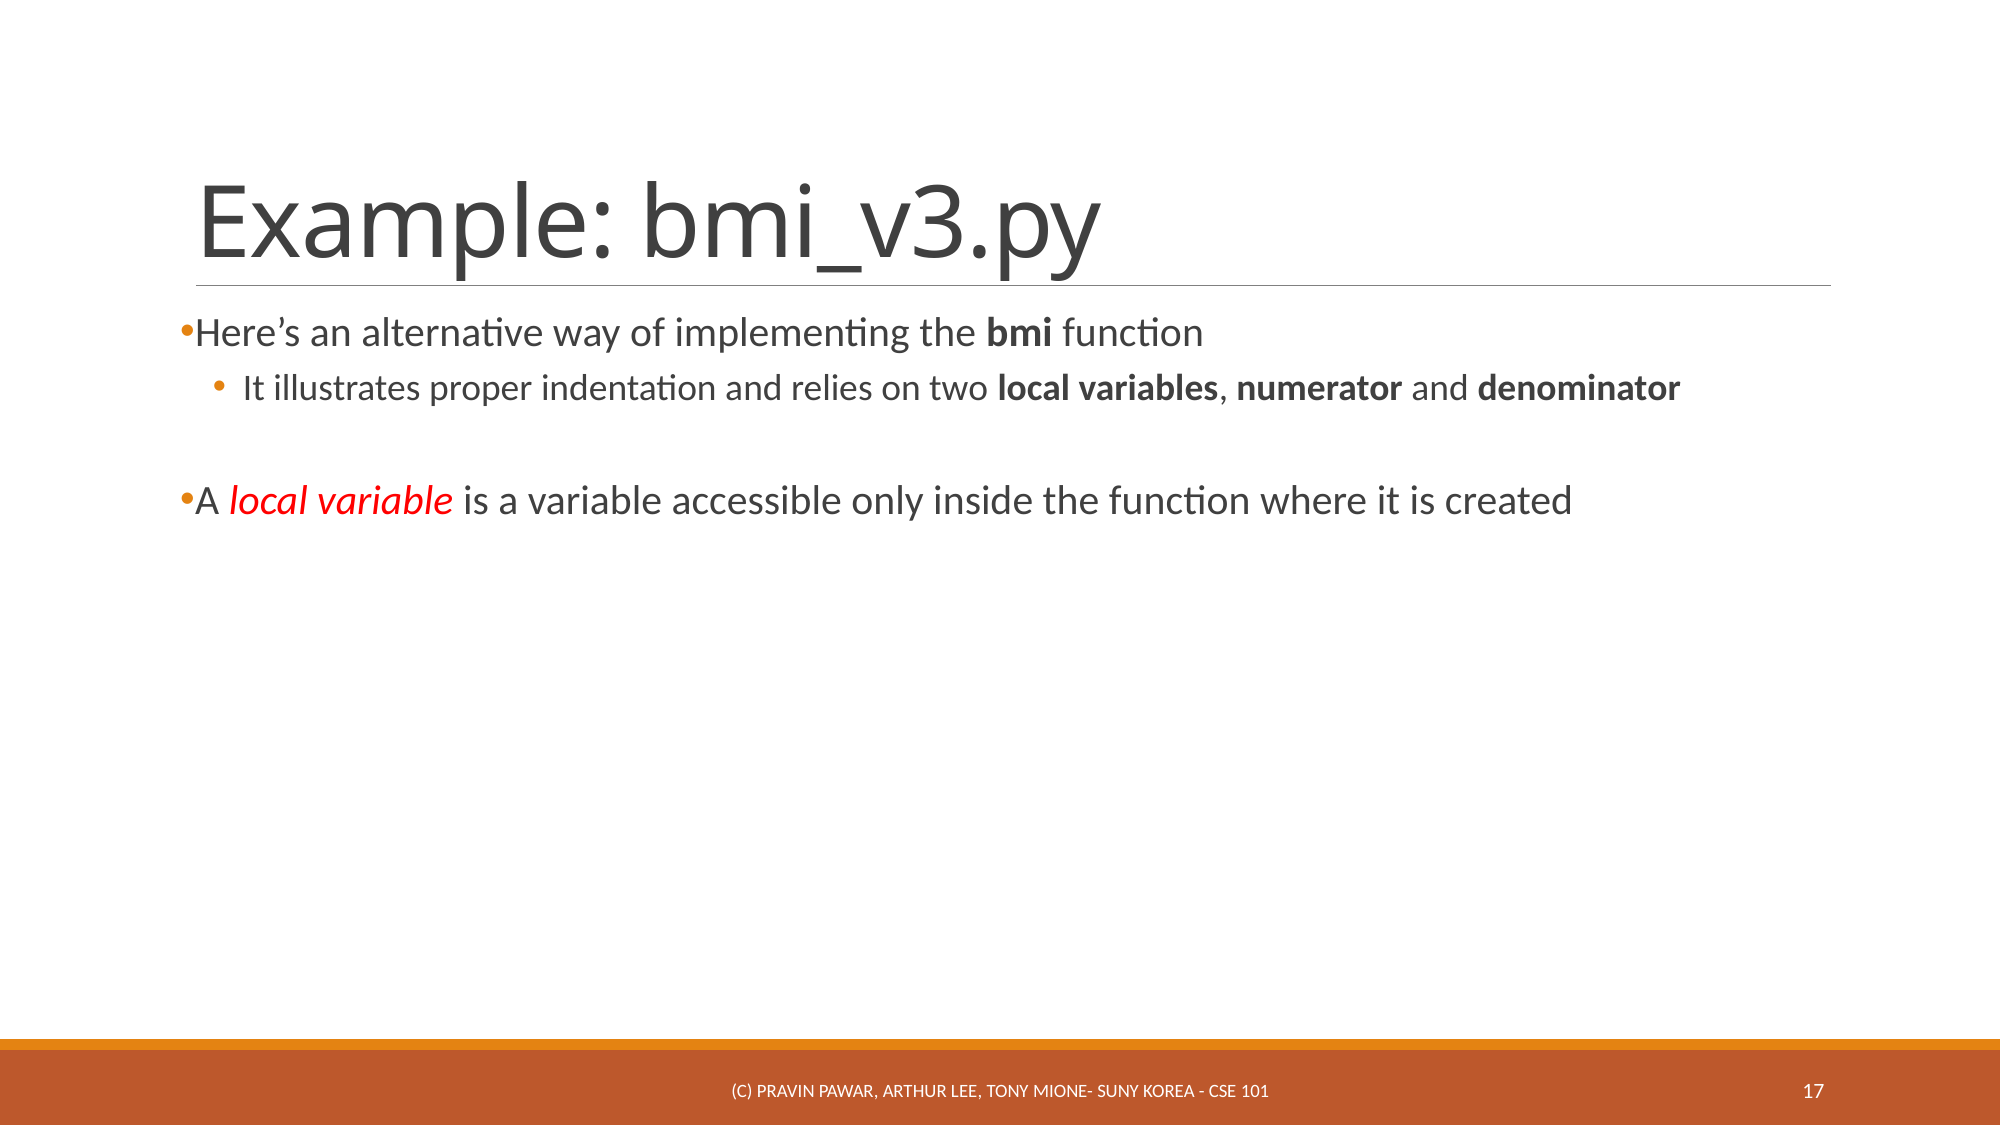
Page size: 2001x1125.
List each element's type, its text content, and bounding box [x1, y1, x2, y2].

title Example: bmi_v3.py [180, 47, 1830, 285]
footer (c) Pravin Pawar, Arthur Lee, Tony Mione- SUNY Korea - CSE 101 [604, 1059, 1396, 1120]
slide_number 17 [1624, 1059, 1840, 1120]
list Here’s an alternative way of implementing the bmi function It illustrates proper indentation and relies on two local variables, numerator and denominator A local variable is a variable accessible only inside the function where it is created [180, 302, 1830, 963]
